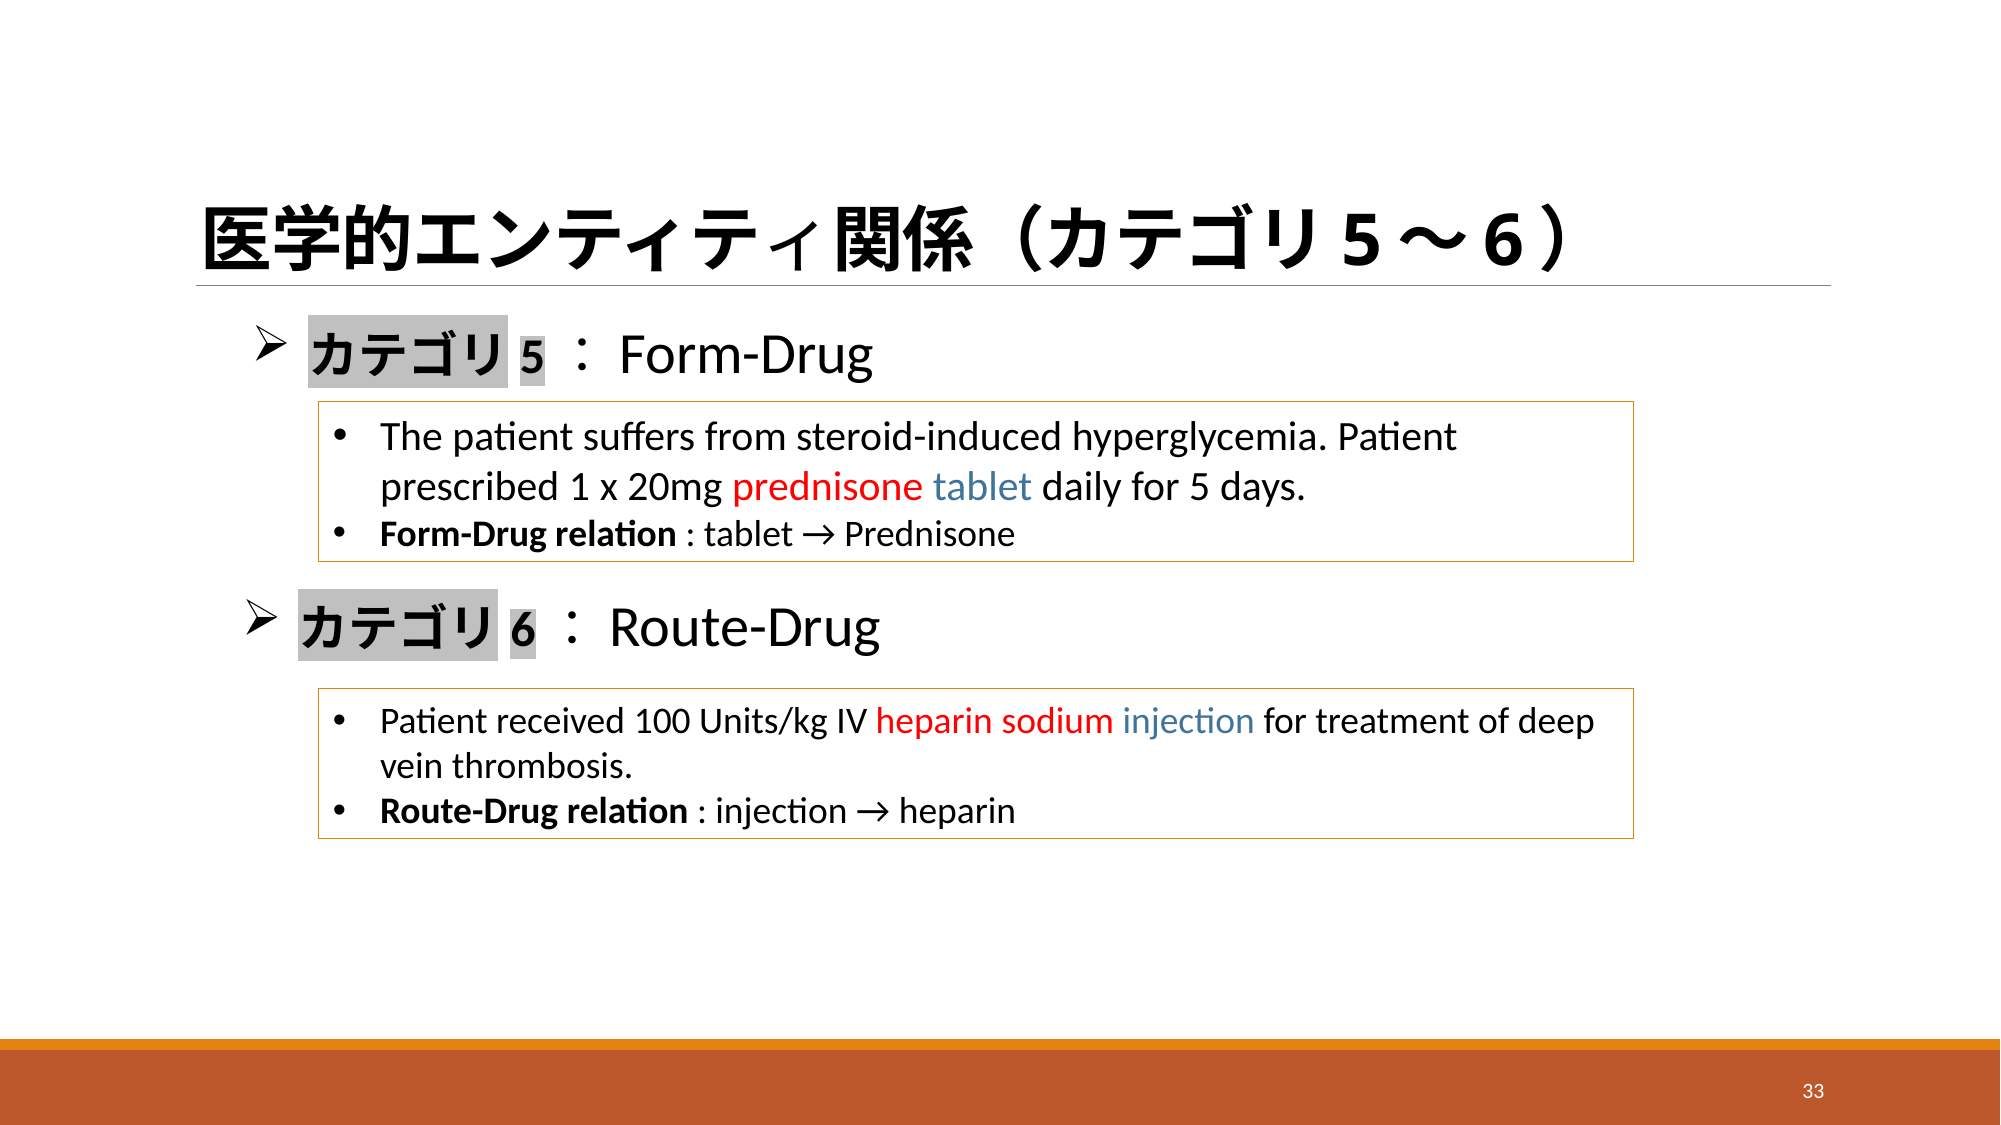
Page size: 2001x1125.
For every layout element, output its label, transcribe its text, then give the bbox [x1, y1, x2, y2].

text_box カテゴリ6：Route-Drug [152, 581, 1830, 667]
text_box Patient received 100 Units/kg IV heparin sodium injection for treatment of deep vein thrombosis. Route-Drug relation : injection → heparin [318, 688, 1634, 839]
slide_number 33 [1624, 1059, 1840, 1120]
title 医学的エンティティ関係（カテゴリ5〜6） [185, 126, 1653, 288]
text_box カテゴリ5：Form-Drug [161, 307, 1840, 438]
text_box The patient suffers from steroid-induced hyperglycemia. Patient prescribed 1 x 20mg prednisone tablet daily for 5 days. Form-Drug relation : tablet → Prednisone [318, 401, 1634, 562]
